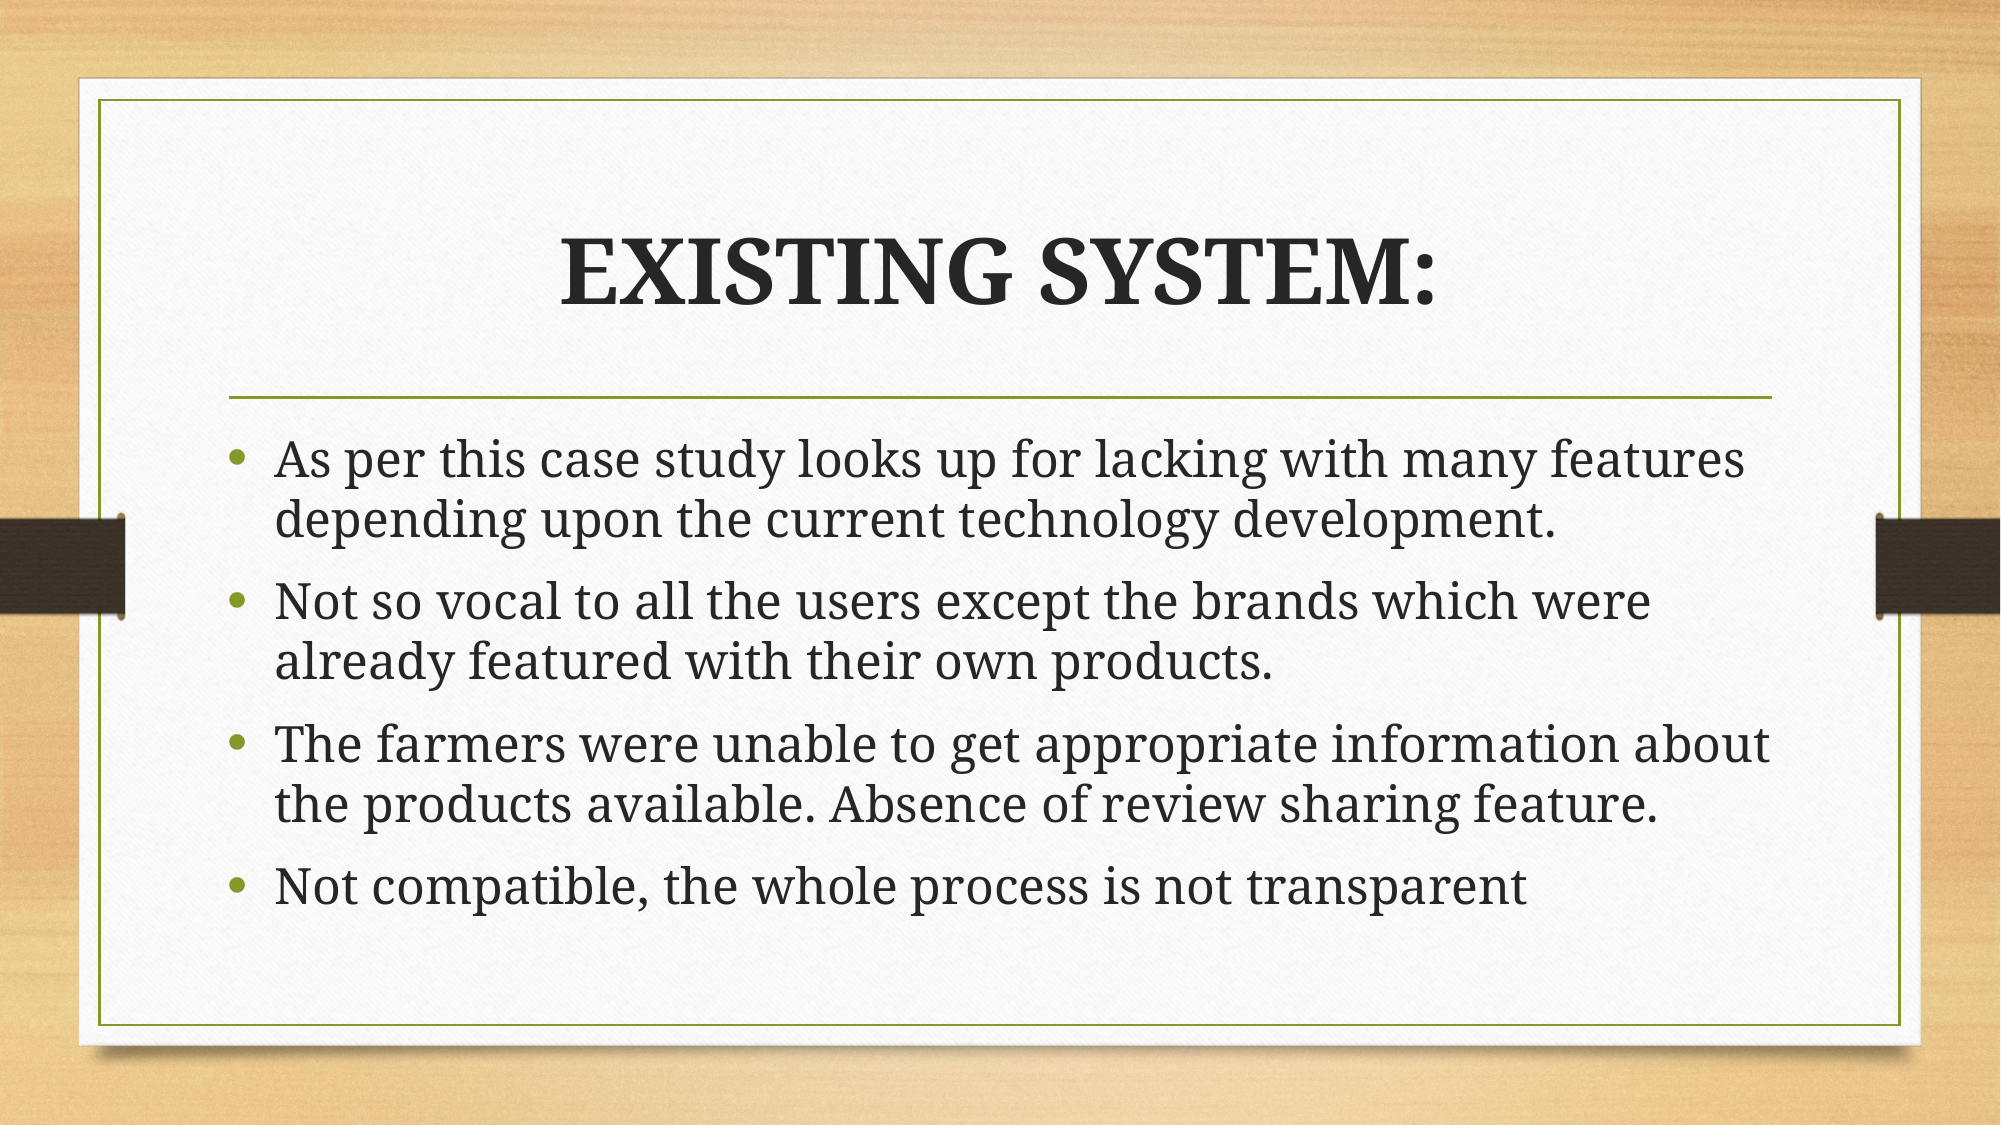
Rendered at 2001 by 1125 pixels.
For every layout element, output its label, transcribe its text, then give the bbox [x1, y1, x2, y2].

list As per this case study looks up for lacking with many features depending upon the current technology development. Not so vocal to all the users except the brands which were already featured with their own products. The farmers were unable to get appropriate information about the products available. Absence of review sharing feature. Not compatible, the whole process is not transparent [212, 419, 1788, 964]
picture [0, 0, 2001, 1125]
title EXISTING SYSTEM: [212, 161, 1788, 375]
